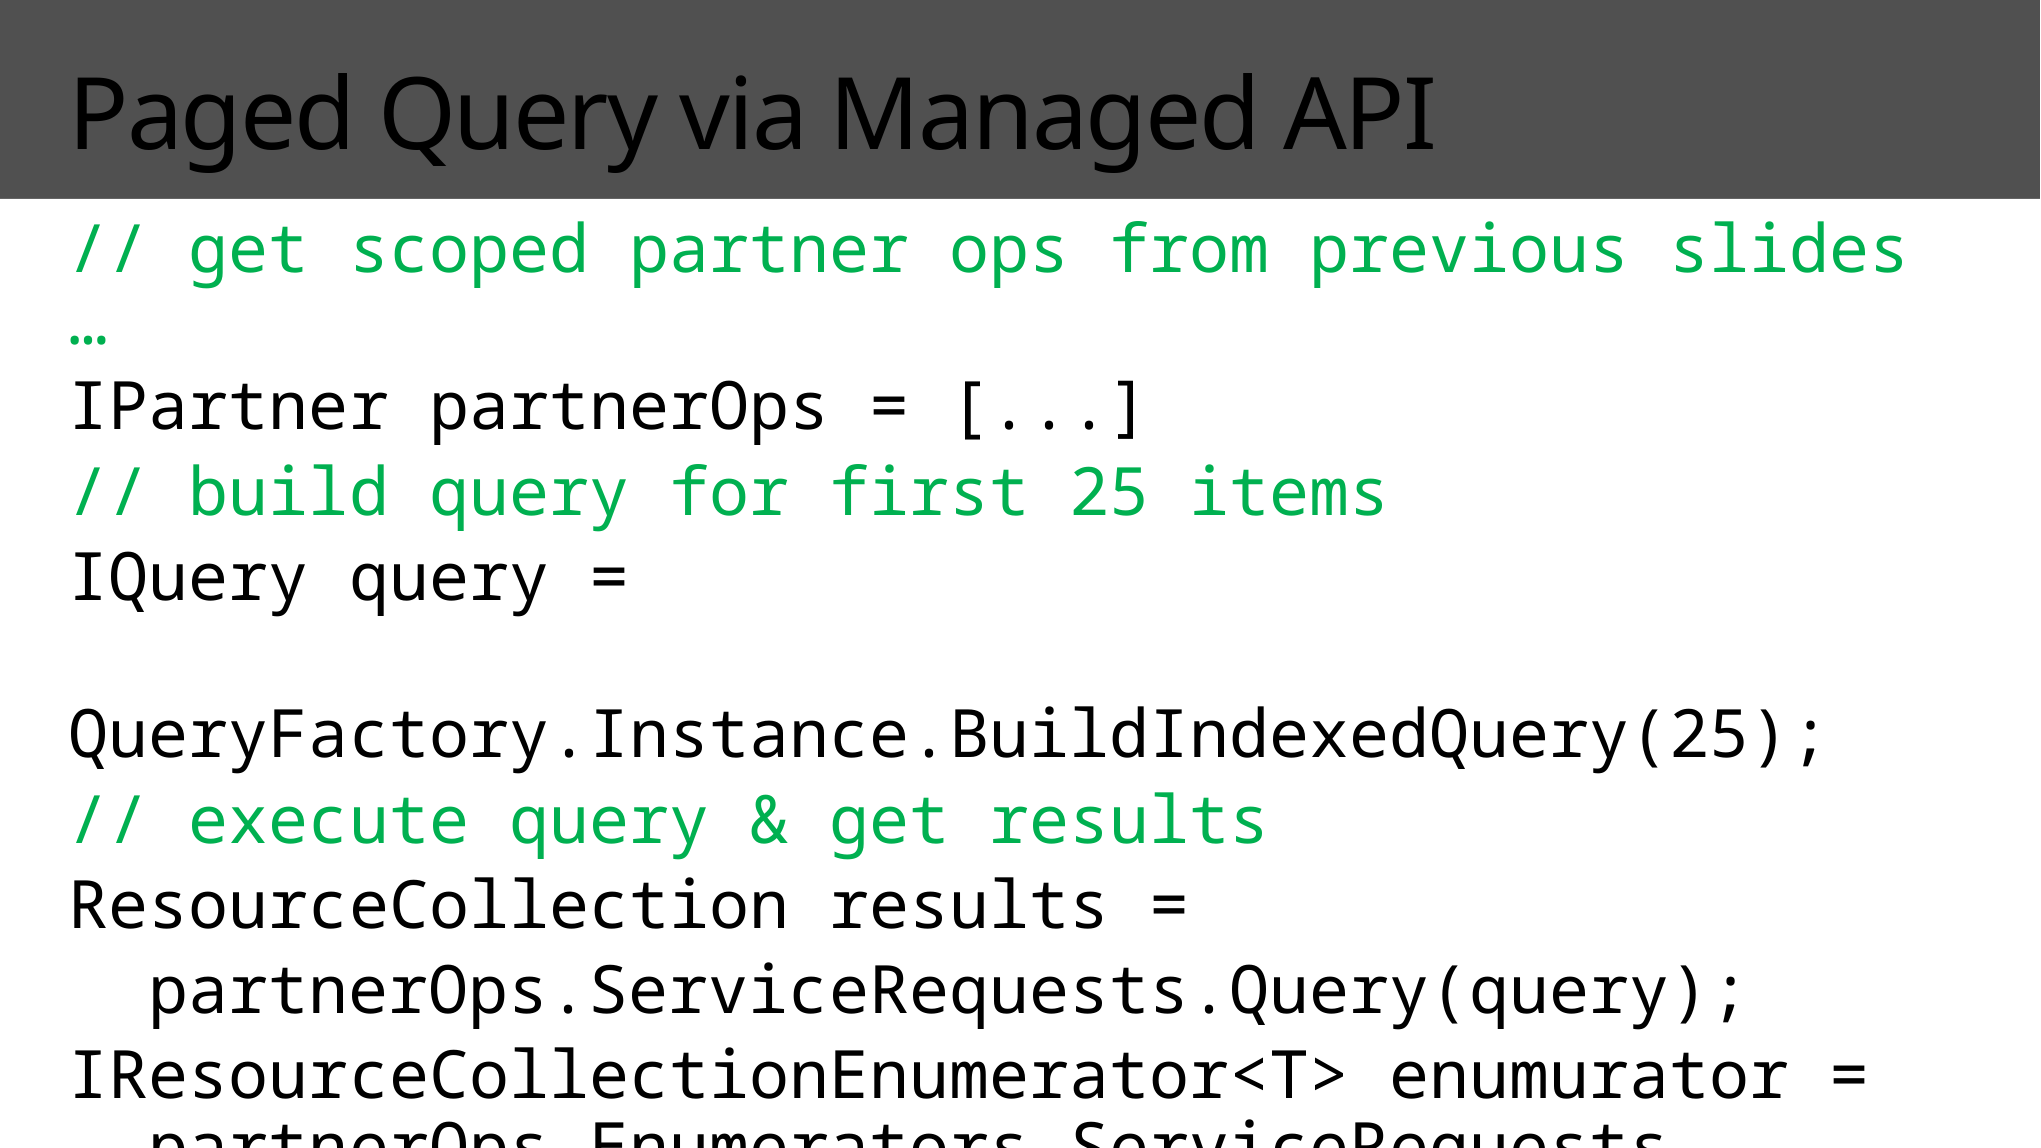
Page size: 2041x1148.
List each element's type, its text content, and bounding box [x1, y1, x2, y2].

title Paged Query via Managed API [45, 48, 1996, 199]
list // get scoped partner ops from previous slides … IPartner partnerOps = [...] // build query for first 25 items IQuery query = QueryFactory.Instance.BuildIndexedQuery(25); // execute query & get results ResourceCollection results = partnerOps.ServiceRequests.Query(query); IResourceCollectionEnumerator<T> enumurator = partnerOps.Enumerators.ServiceRequests .Create(results); [45, 200, 1996, 1148]
